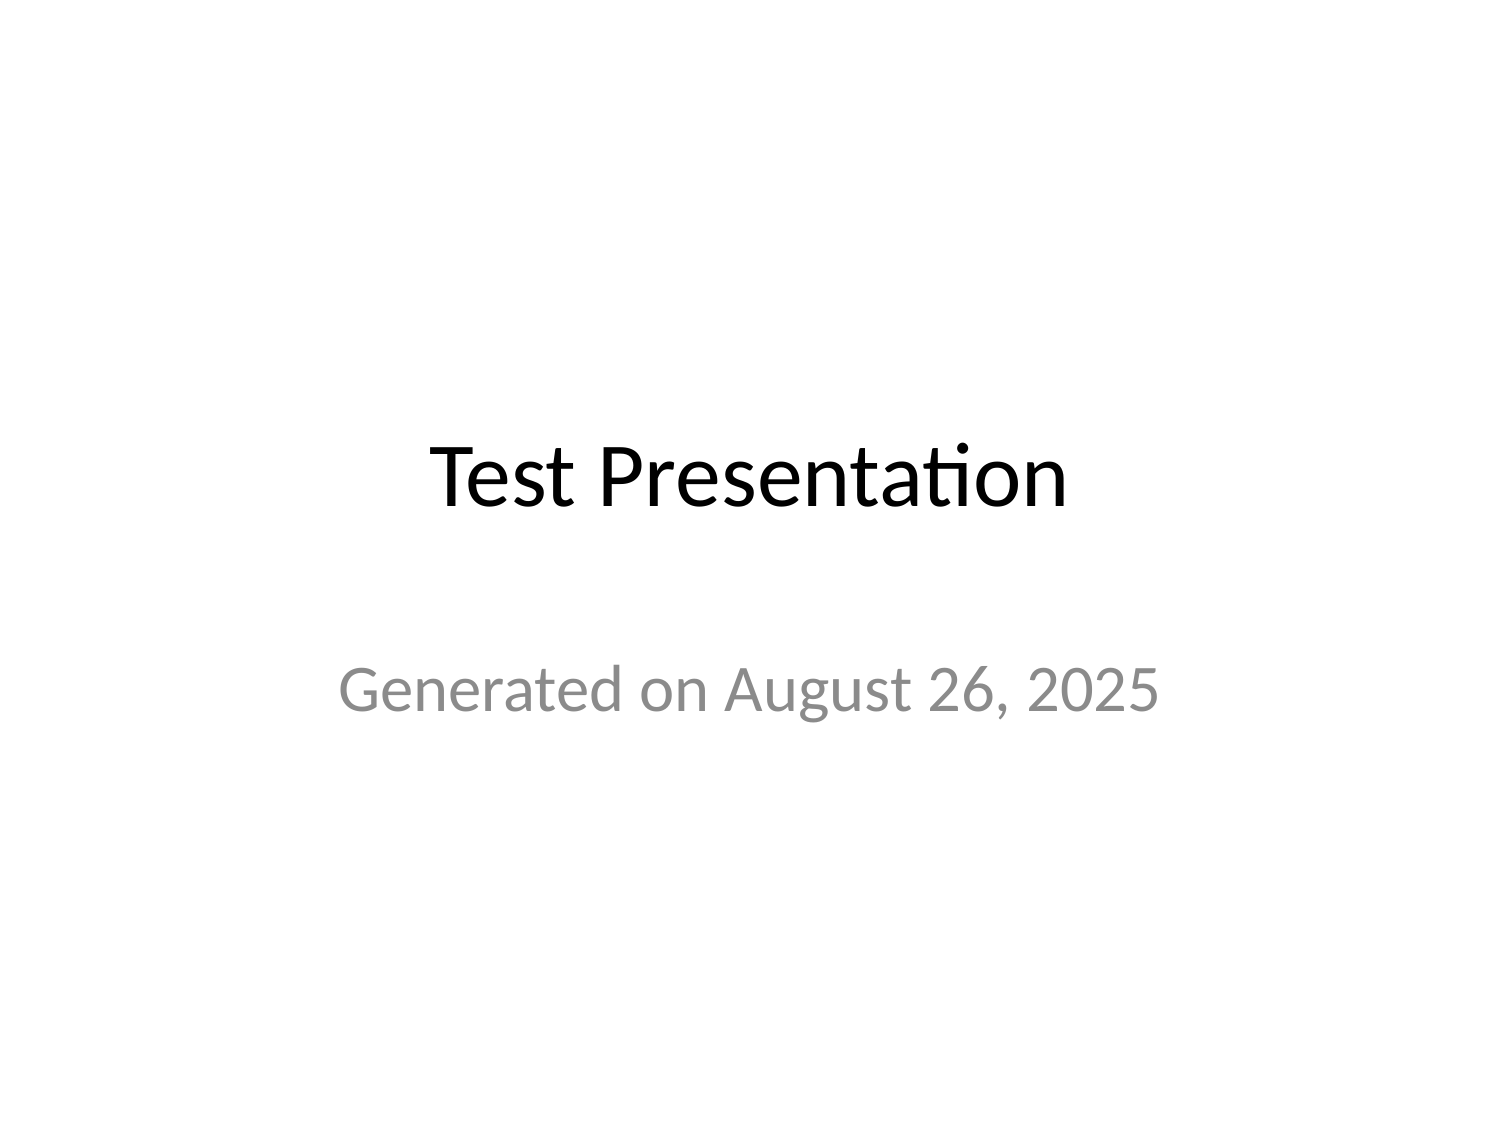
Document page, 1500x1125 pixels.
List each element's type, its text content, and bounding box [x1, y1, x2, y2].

title Test Presentation [112, 349, 1388, 591]
subtitle Generated on August 26, 2025 [225, 637, 1275, 925]
